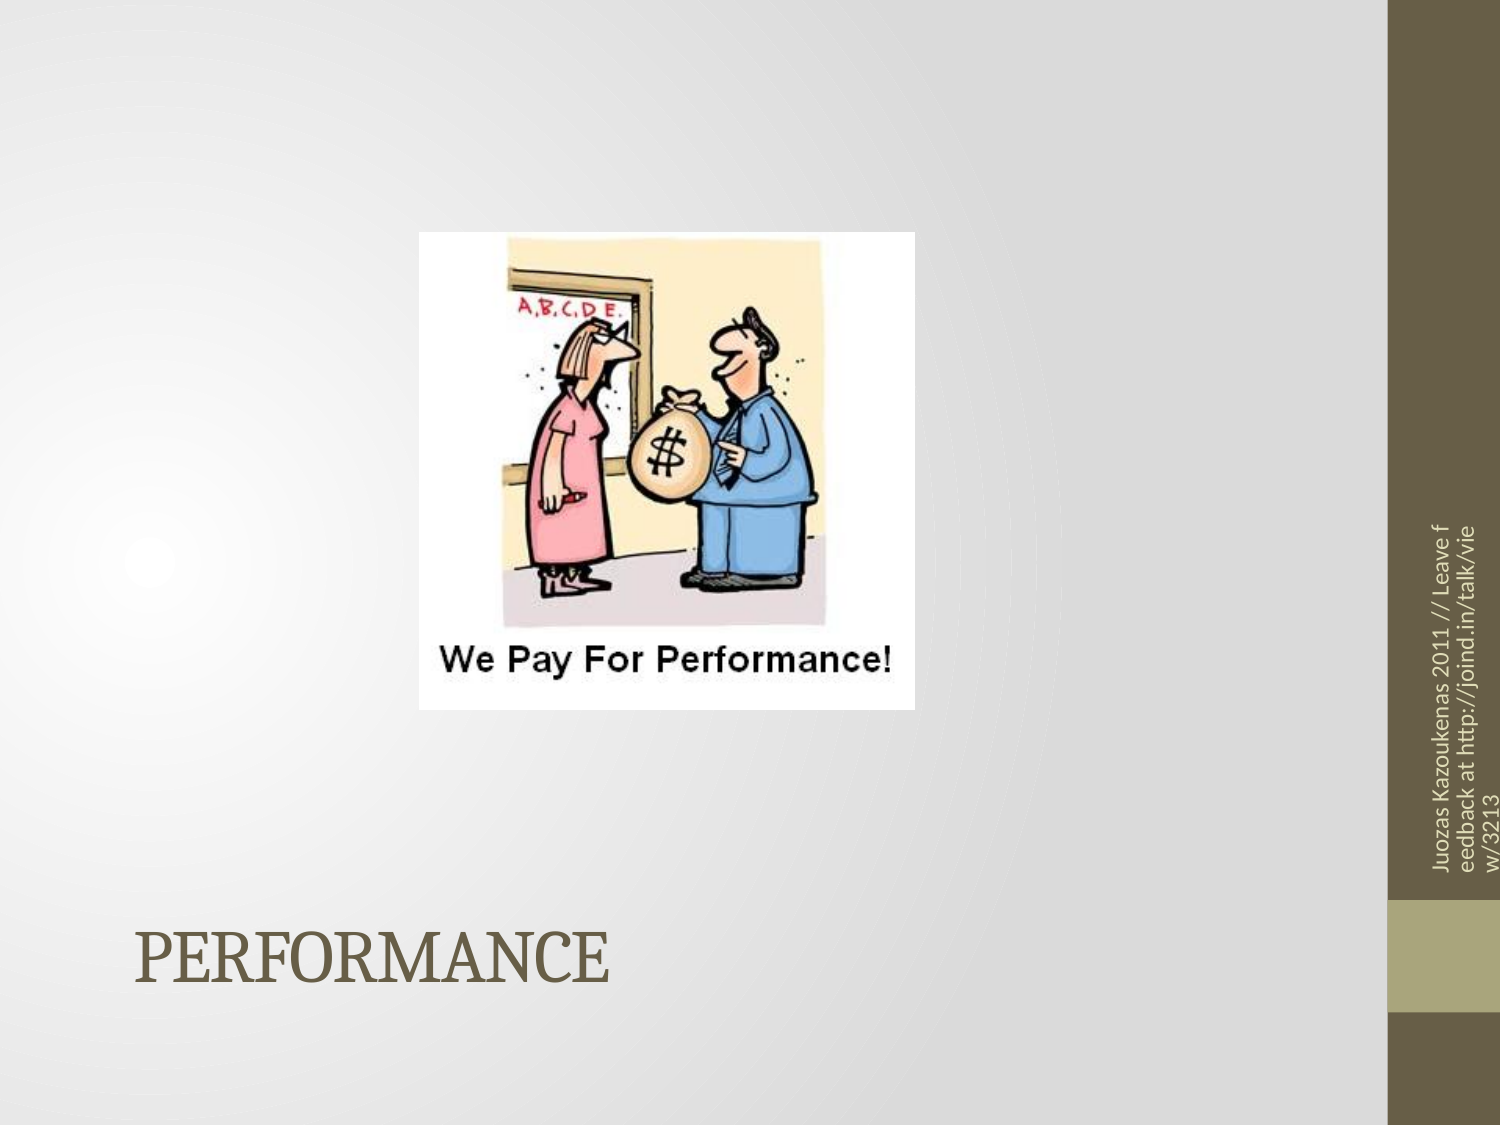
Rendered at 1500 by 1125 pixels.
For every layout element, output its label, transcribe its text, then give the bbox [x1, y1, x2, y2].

picture [418, 232, 916, 710]
title Performance [118, 900, 1375, 1092]
footer Juozas Kazoukenas 2011 // Leave feedback at http://joind.in/talk/view/3213 [1408, 500, 1469, 889]
